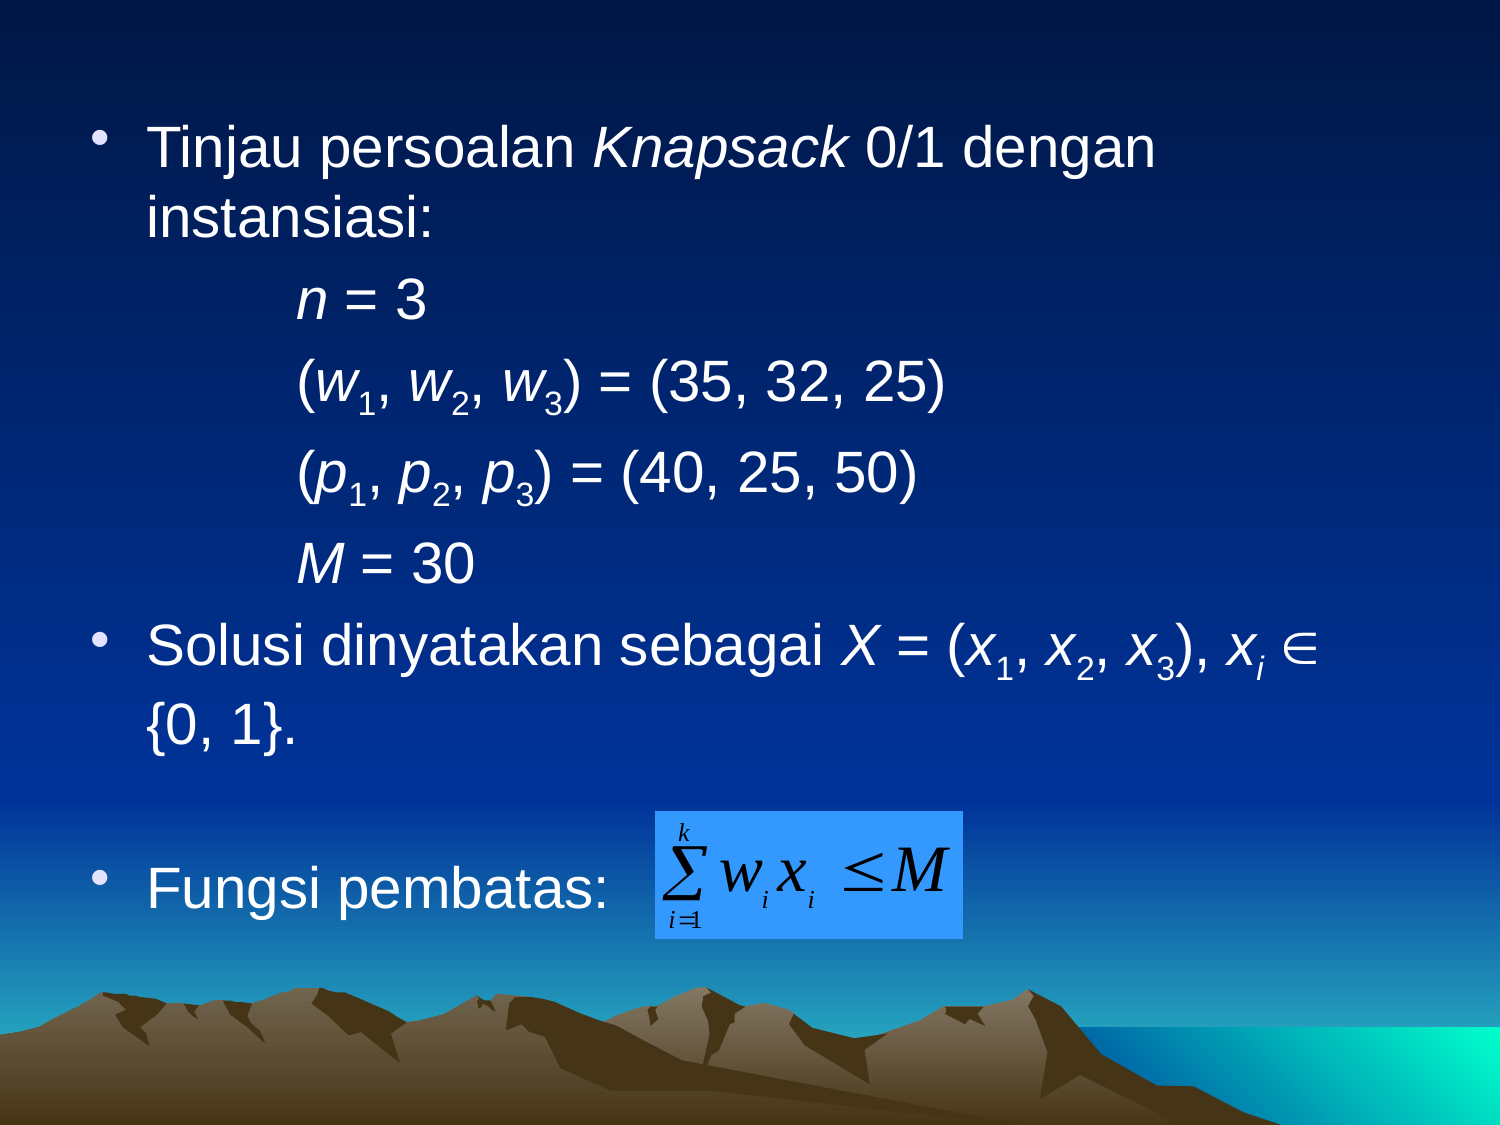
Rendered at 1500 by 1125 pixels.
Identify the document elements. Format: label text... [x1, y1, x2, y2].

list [655, 810, 963, 940]
list Tinjau persoalan Knapsack 0/1 dengan instansiasi: n = 3 (w1, w2, w3) = (35, 32, 25) (p1, p2, p3) = (40, 25, 50) M = 30 Solusi dinyatakan sebagai X = (x1, x2, x3), xi  {0, 1}. Fungsi pembatas: [75, 101, 1412, 1000]
